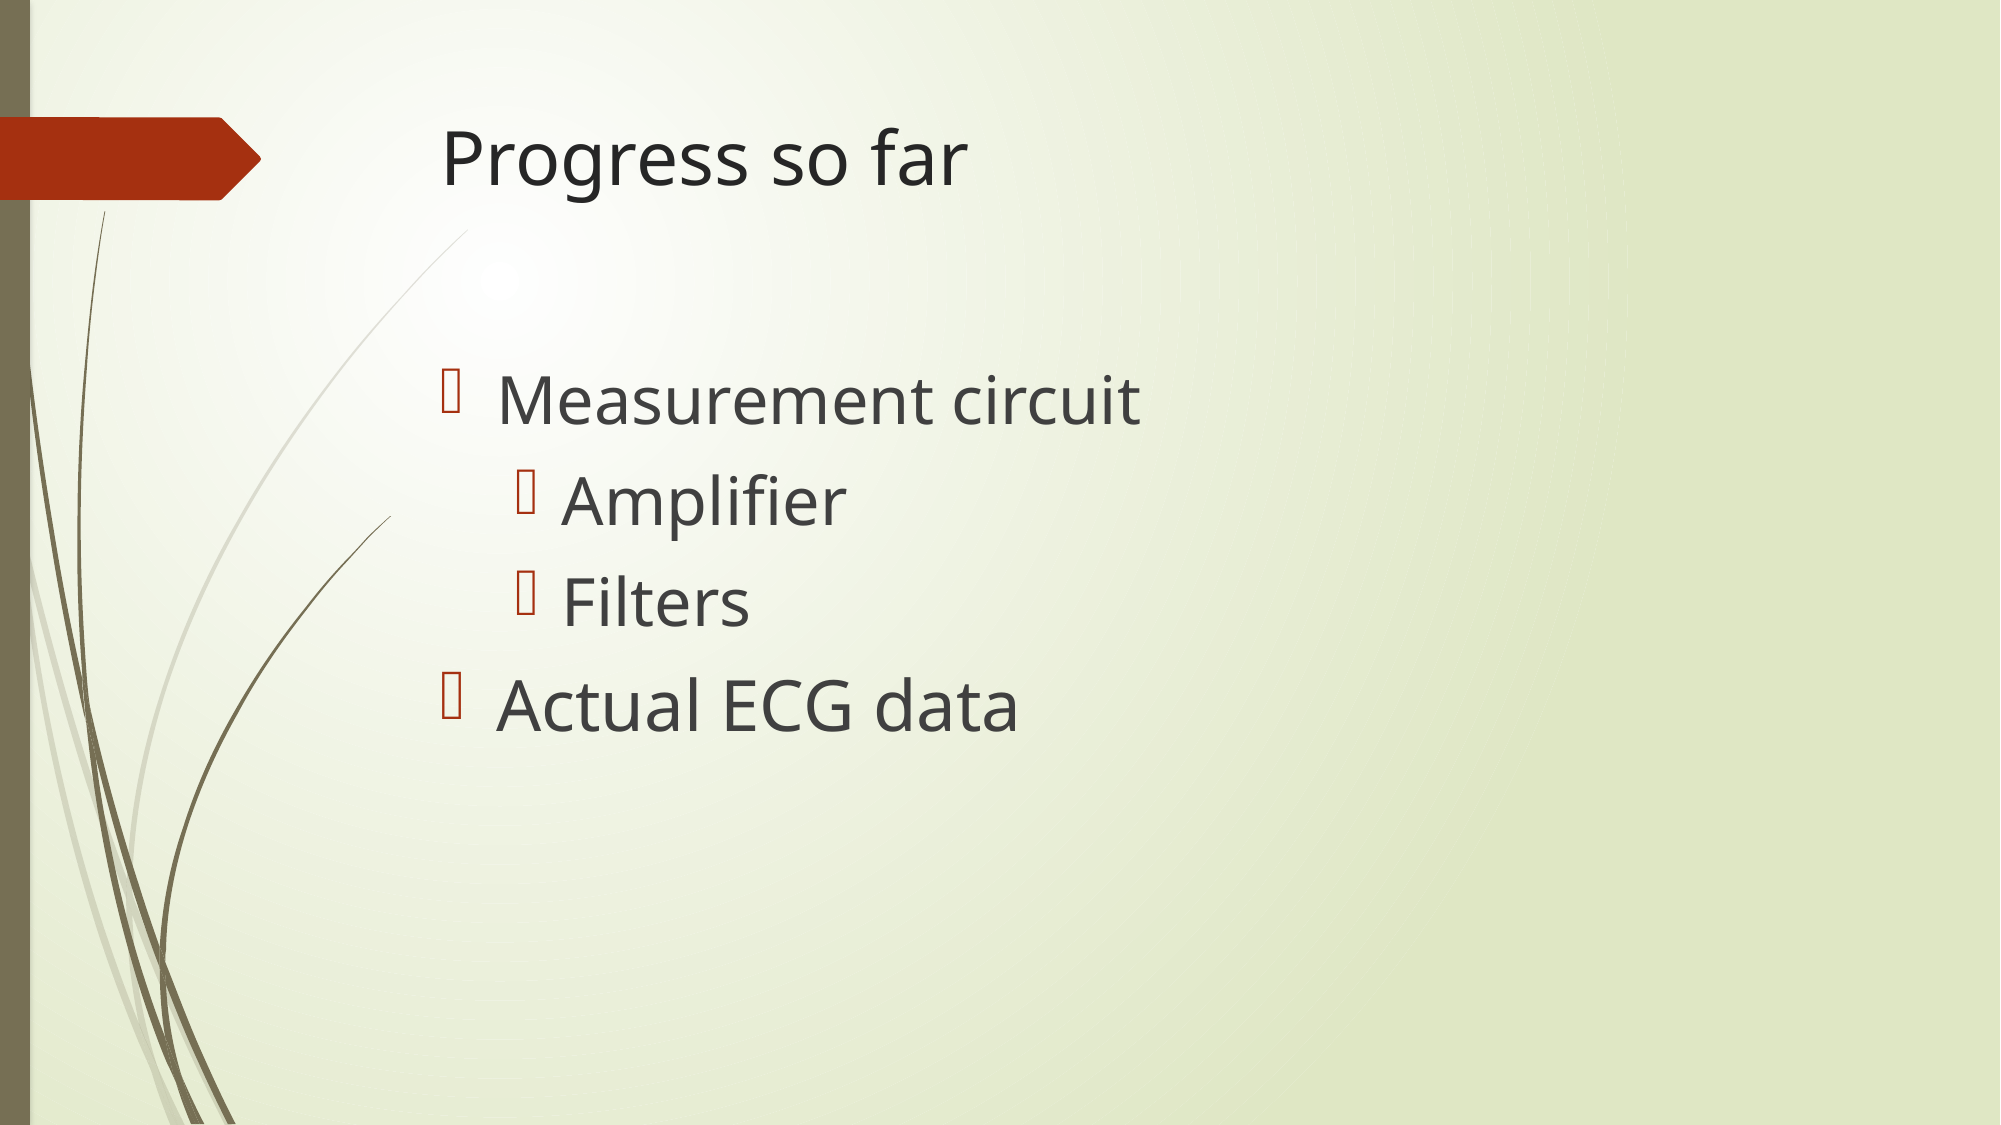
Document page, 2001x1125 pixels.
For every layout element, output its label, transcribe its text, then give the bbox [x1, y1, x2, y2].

title Progress so far [425, 102, 1888, 313]
list Measurement circuit Amplifier Filters Actual ECG data [424, 350, 1888, 970]
